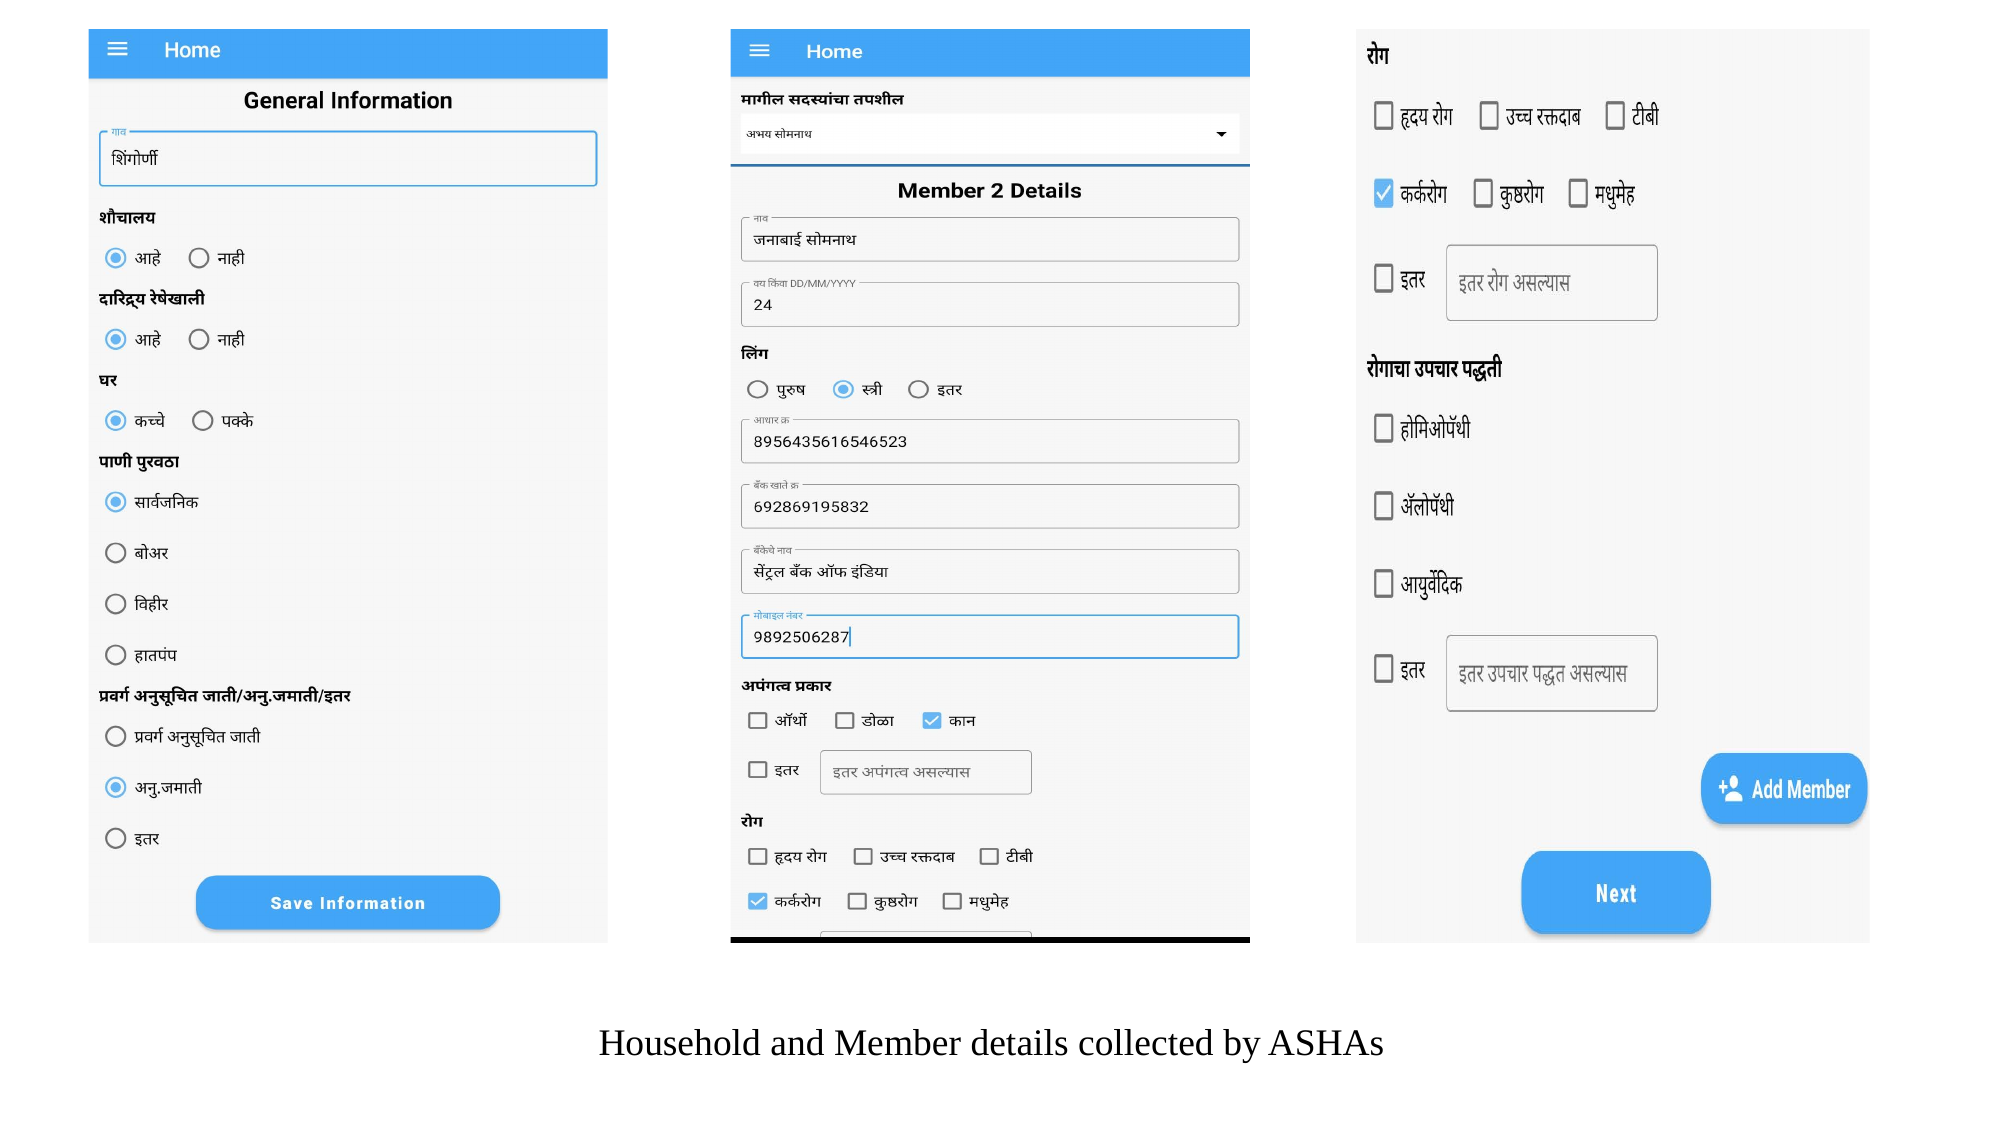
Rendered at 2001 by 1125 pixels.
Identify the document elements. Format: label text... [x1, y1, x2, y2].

picture [88, 29, 608, 944]
picture [730, 29, 1250, 944]
picture [1350, 29, 1870, 944]
text_box Household and Member details collected by ASHAs [583, 1011, 1552, 1071]
